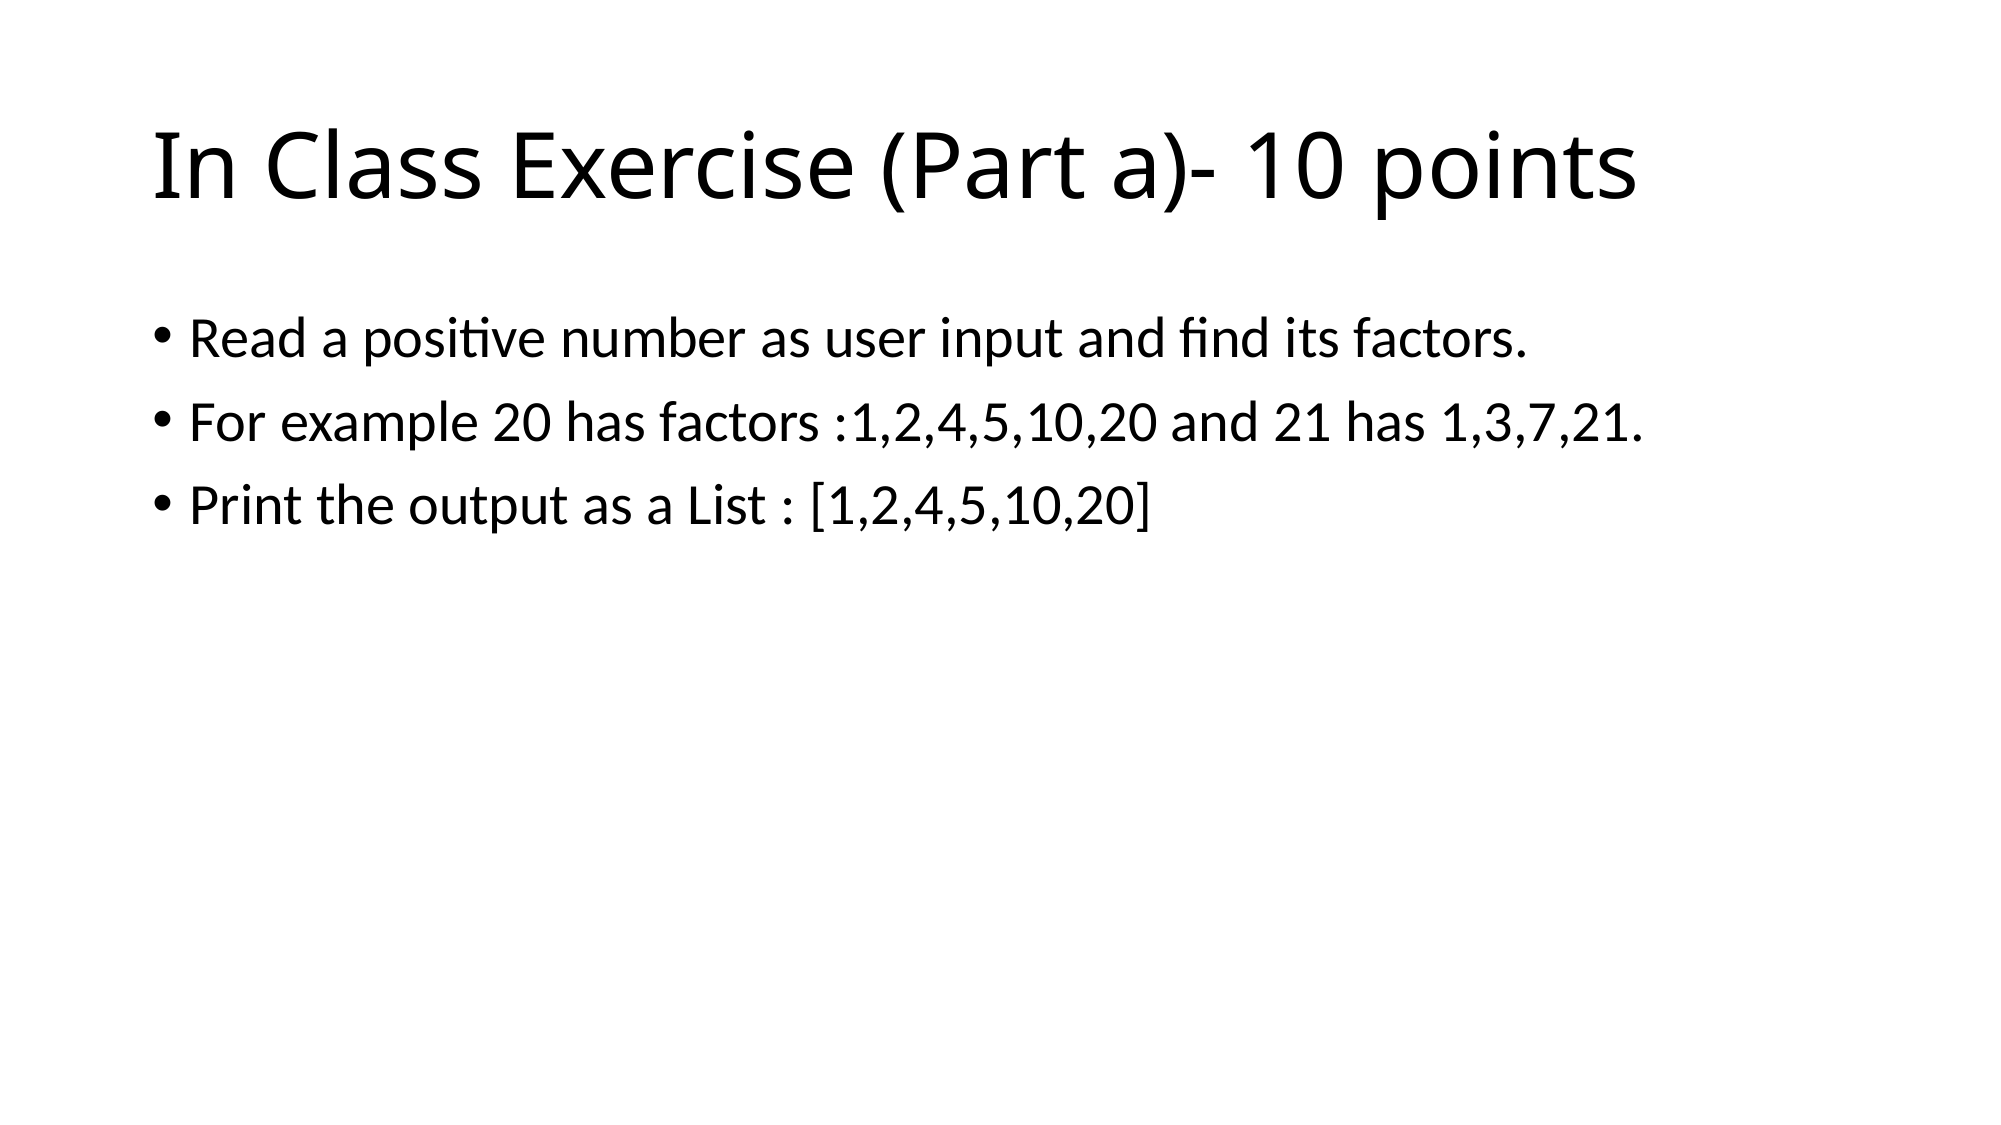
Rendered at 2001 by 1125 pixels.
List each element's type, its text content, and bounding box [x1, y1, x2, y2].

title In Class Exercise (Part a)- 10 points [137, 59, 1863, 278]
list Read a positive number as user input and find its factors. For example 20 has factors :1,2,4,5,10,20 and 21 has 1,3,7,21. Print the output as a List : [1,2,4,5,10,20] [137, 299, 1863, 1014]
